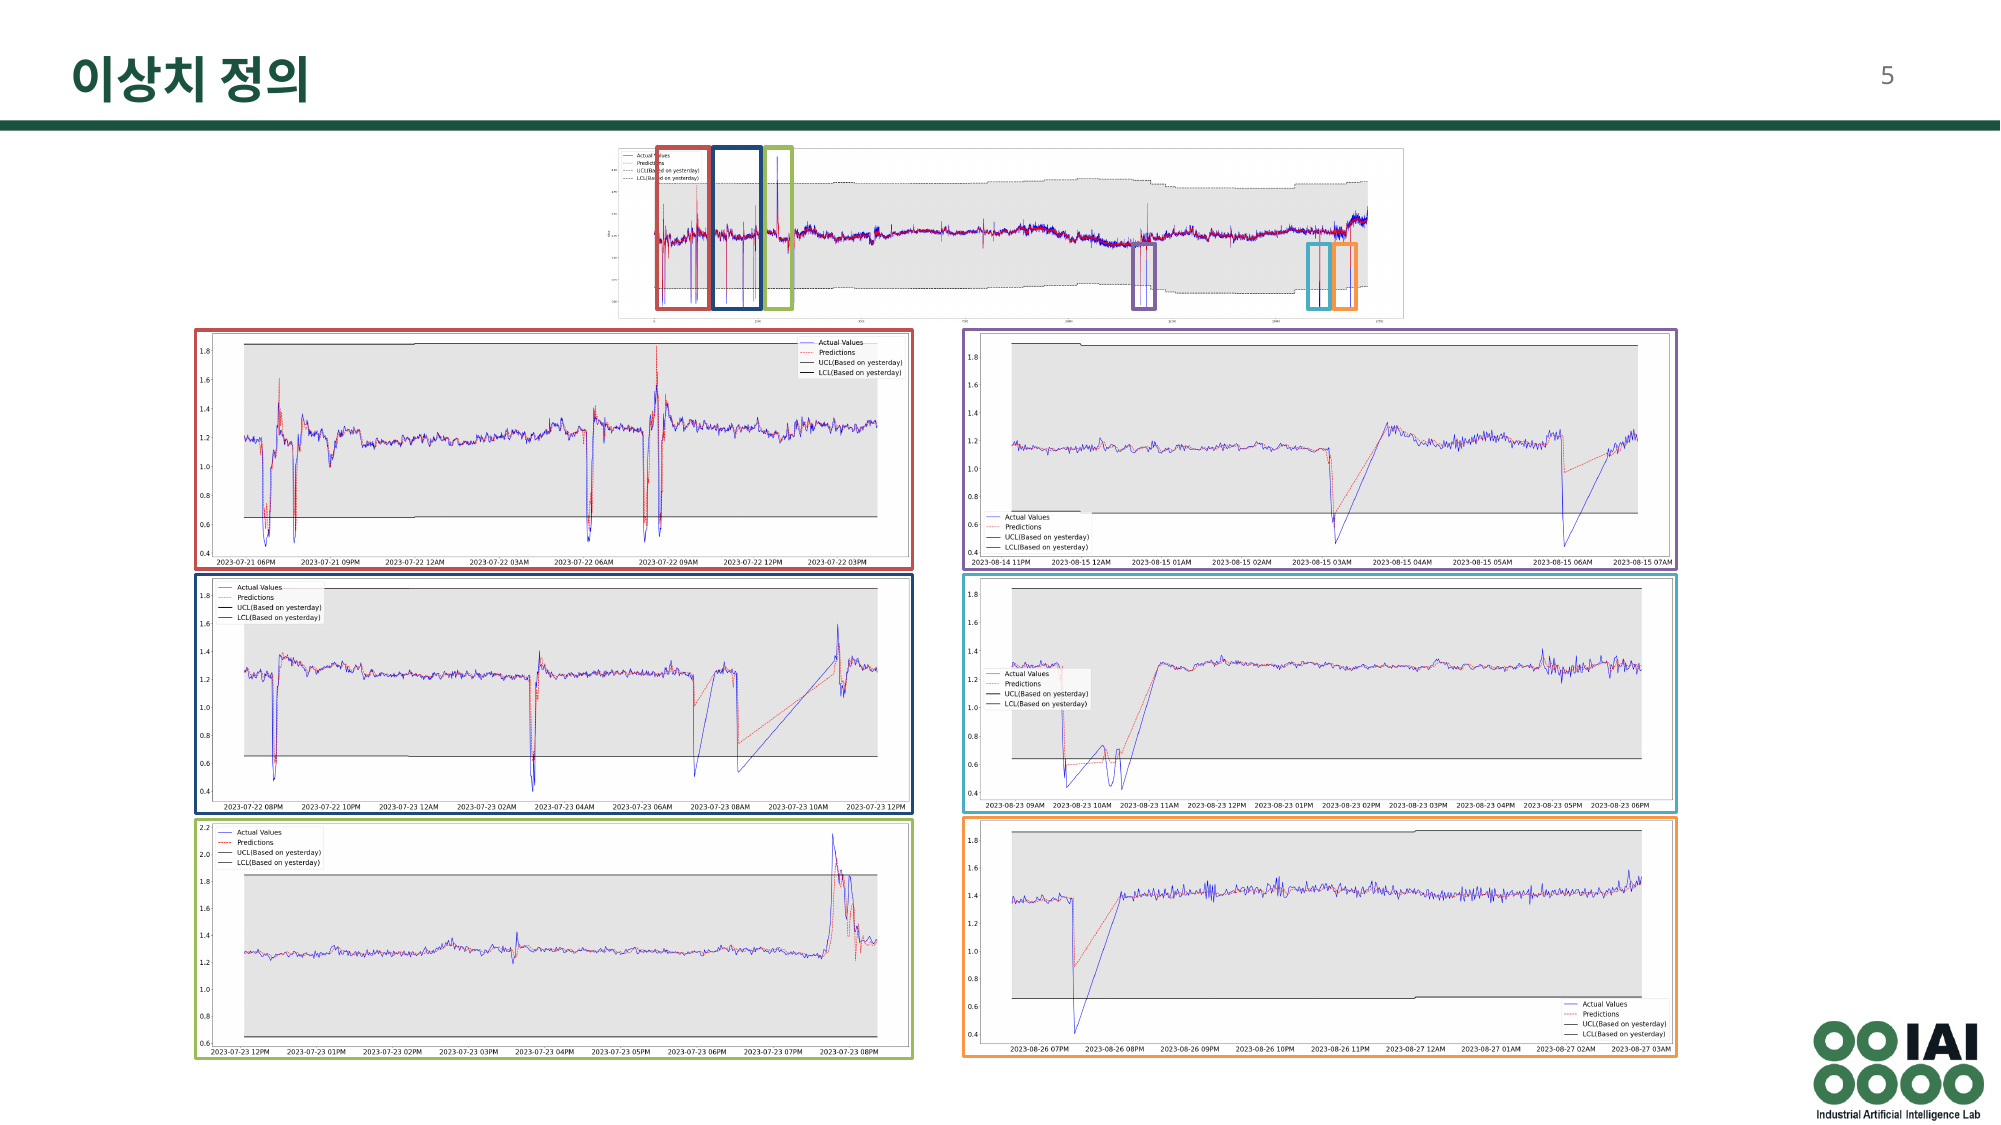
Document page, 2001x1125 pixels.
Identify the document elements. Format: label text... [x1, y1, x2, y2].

picture [965, 818, 1675, 1056]
picture [606, 147, 1406, 324]
picture [965, 575, 1675, 811]
picture [965, 331, 1675, 568]
picture [196, 575, 911, 813]
picture [196, 331, 911, 568]
picture [196, 820, 911, 1058]
title 이상치 정의 [68, 46, 1760, 237]
picture [1803, 1015, 1992, 1125]
